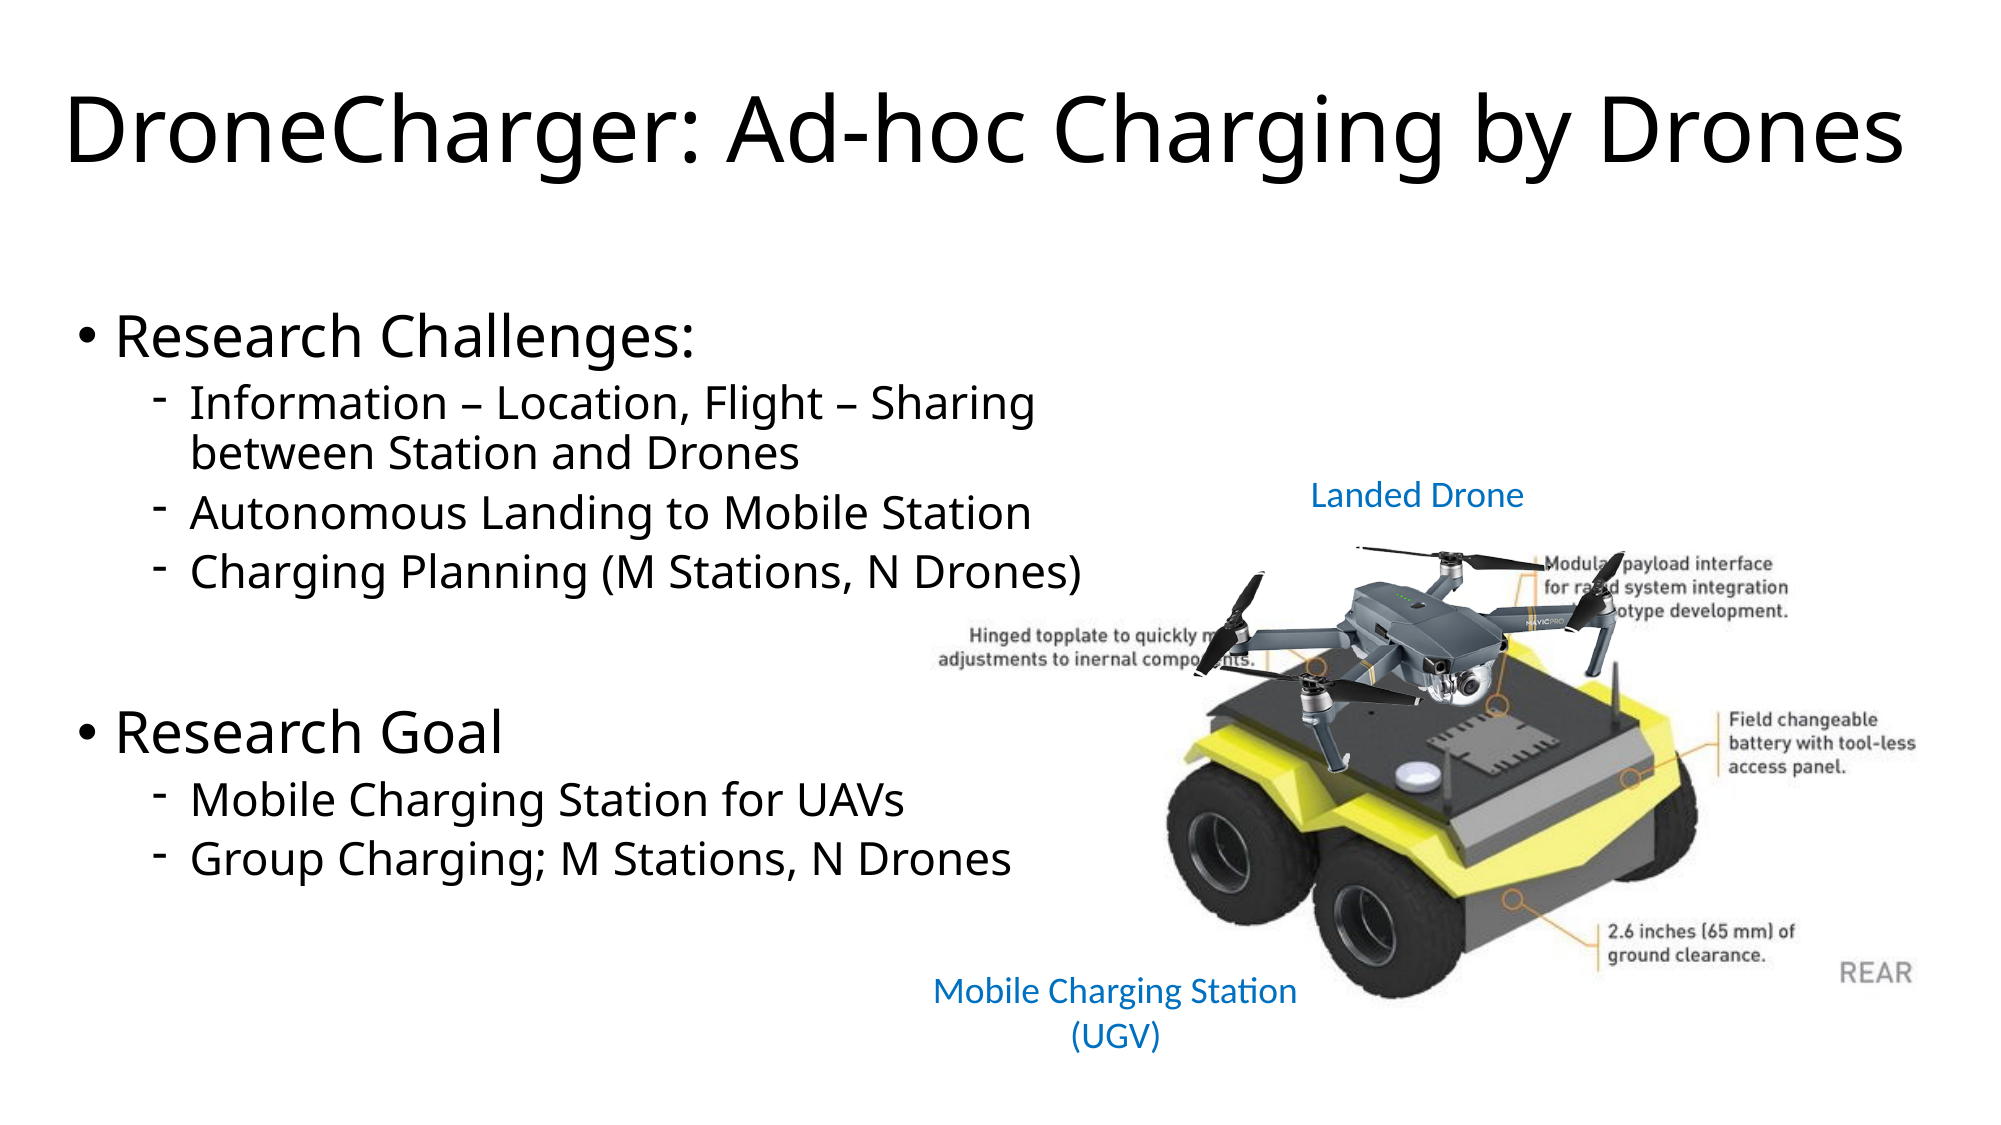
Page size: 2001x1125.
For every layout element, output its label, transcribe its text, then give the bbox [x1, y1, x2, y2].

picture [930, 425, 1955, 1014]
title DroneCharger: Ad-hoc Charging by Drones [0, 59, 2000, 207]
text_box Mobile Charging Station (UGV) [918, 958, 1314, 1064]
list Research Challenges: Information – Location, Flight – Sharing between Station and Drones Autonomous Landing to Mobile Station Charging Planning (M Stations, N Drones) Research Goal Mobile Charging Station for UAVs Group Charging; M Stations, N Drones [62, 299, 1206, 1014]
